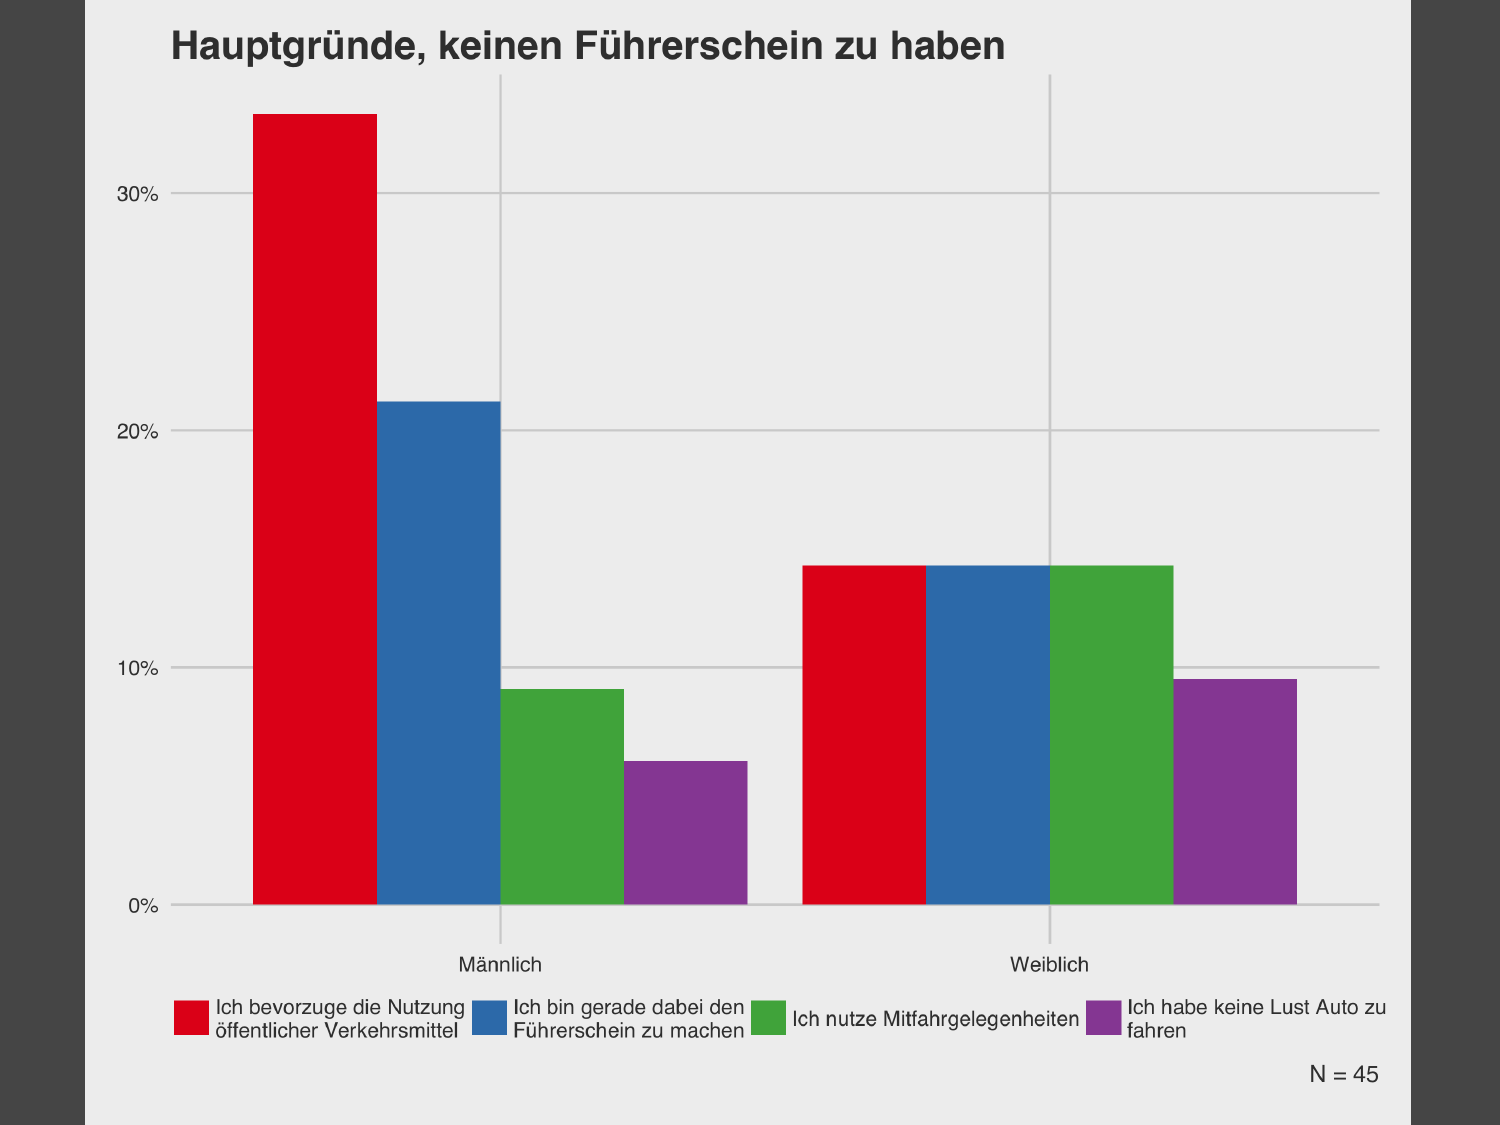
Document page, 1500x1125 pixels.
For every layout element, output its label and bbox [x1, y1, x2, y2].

picture [85, 0, 1411, 1125]
